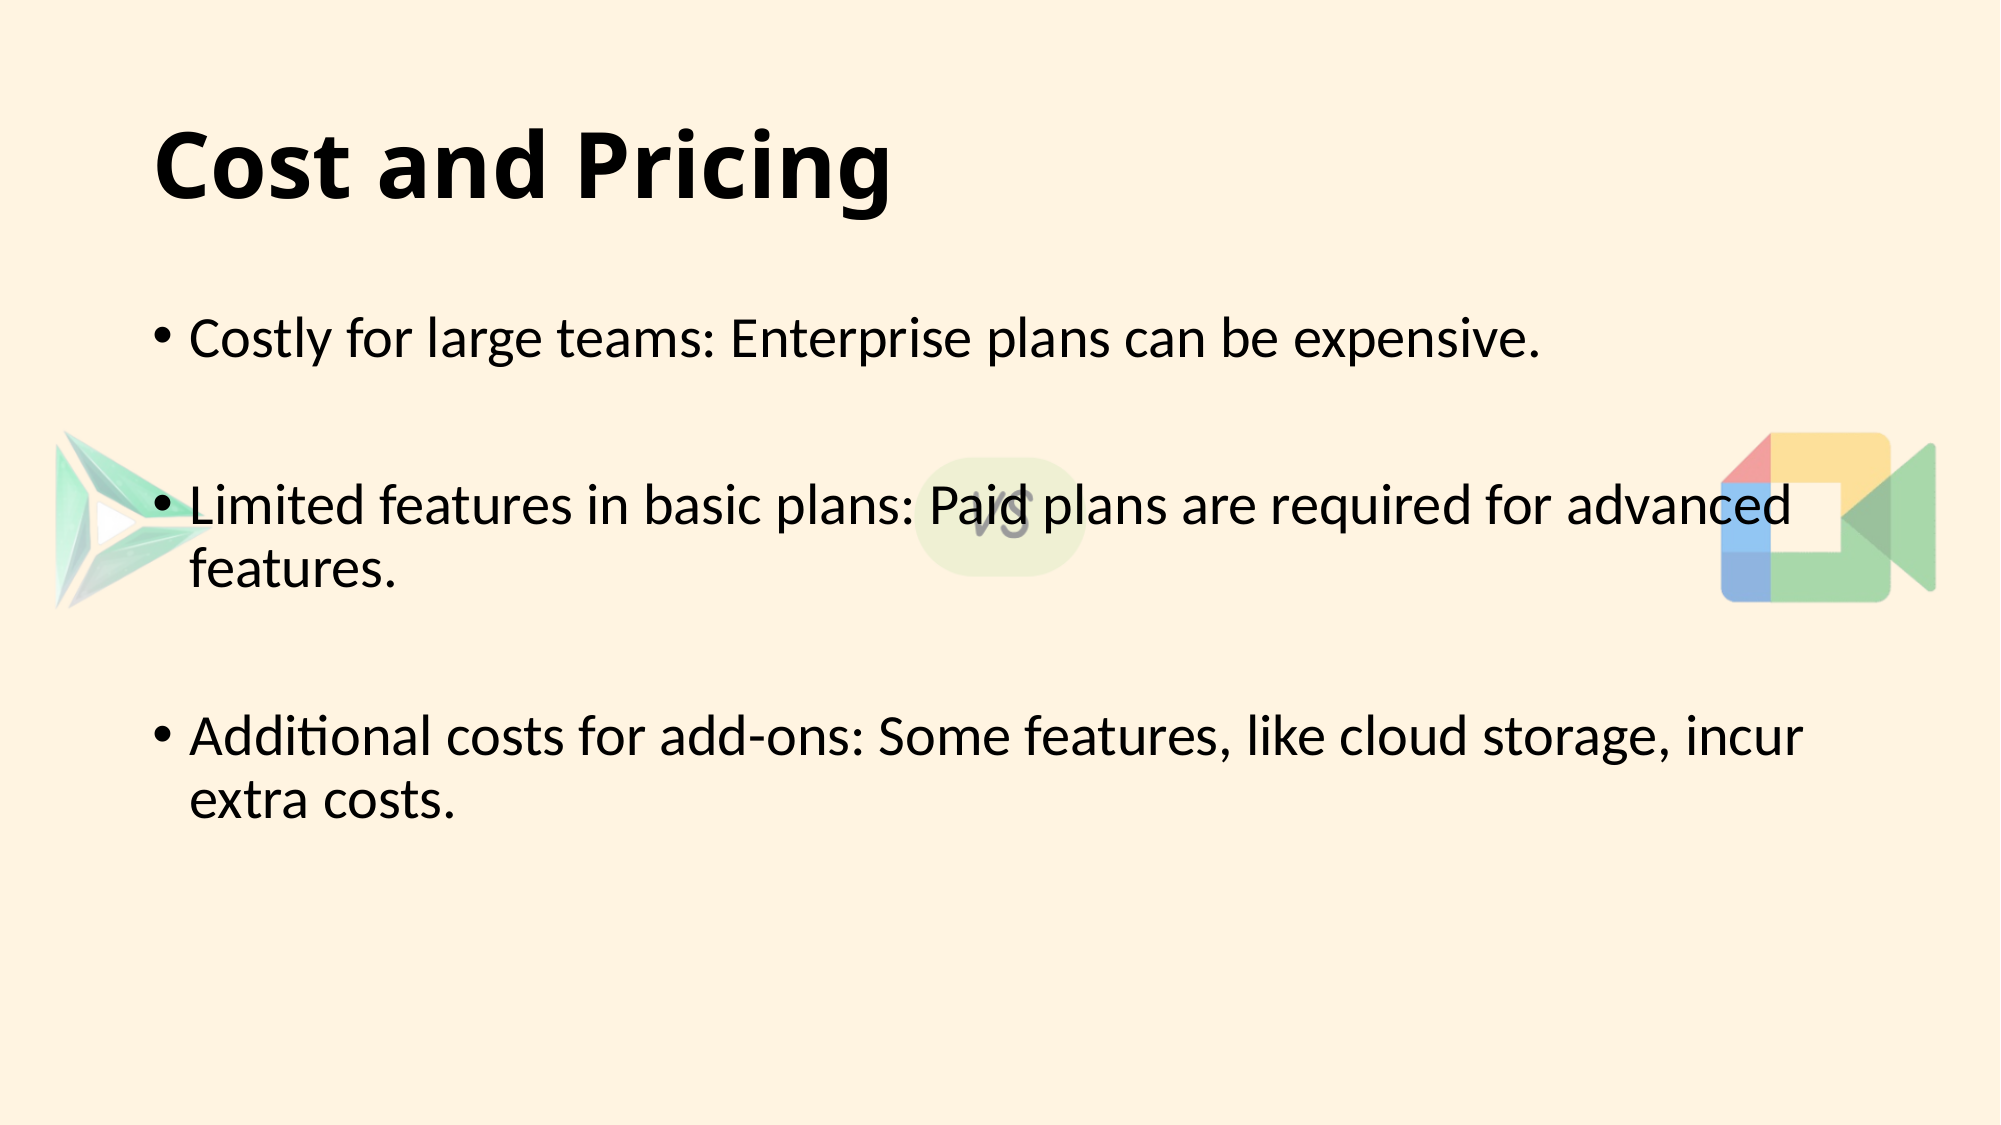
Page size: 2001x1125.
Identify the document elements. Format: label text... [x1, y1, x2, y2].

list Costly for large teams: Enterprise plans can be expensive. Limited features in basic plans: Paid plans are required for advanced features. Additional costs for add-ons: Some features, like cloud storage, incur extra costs. [137, 299, 1863, 1014]
title Cost and Pricing [137, 59, 1863, 278]
